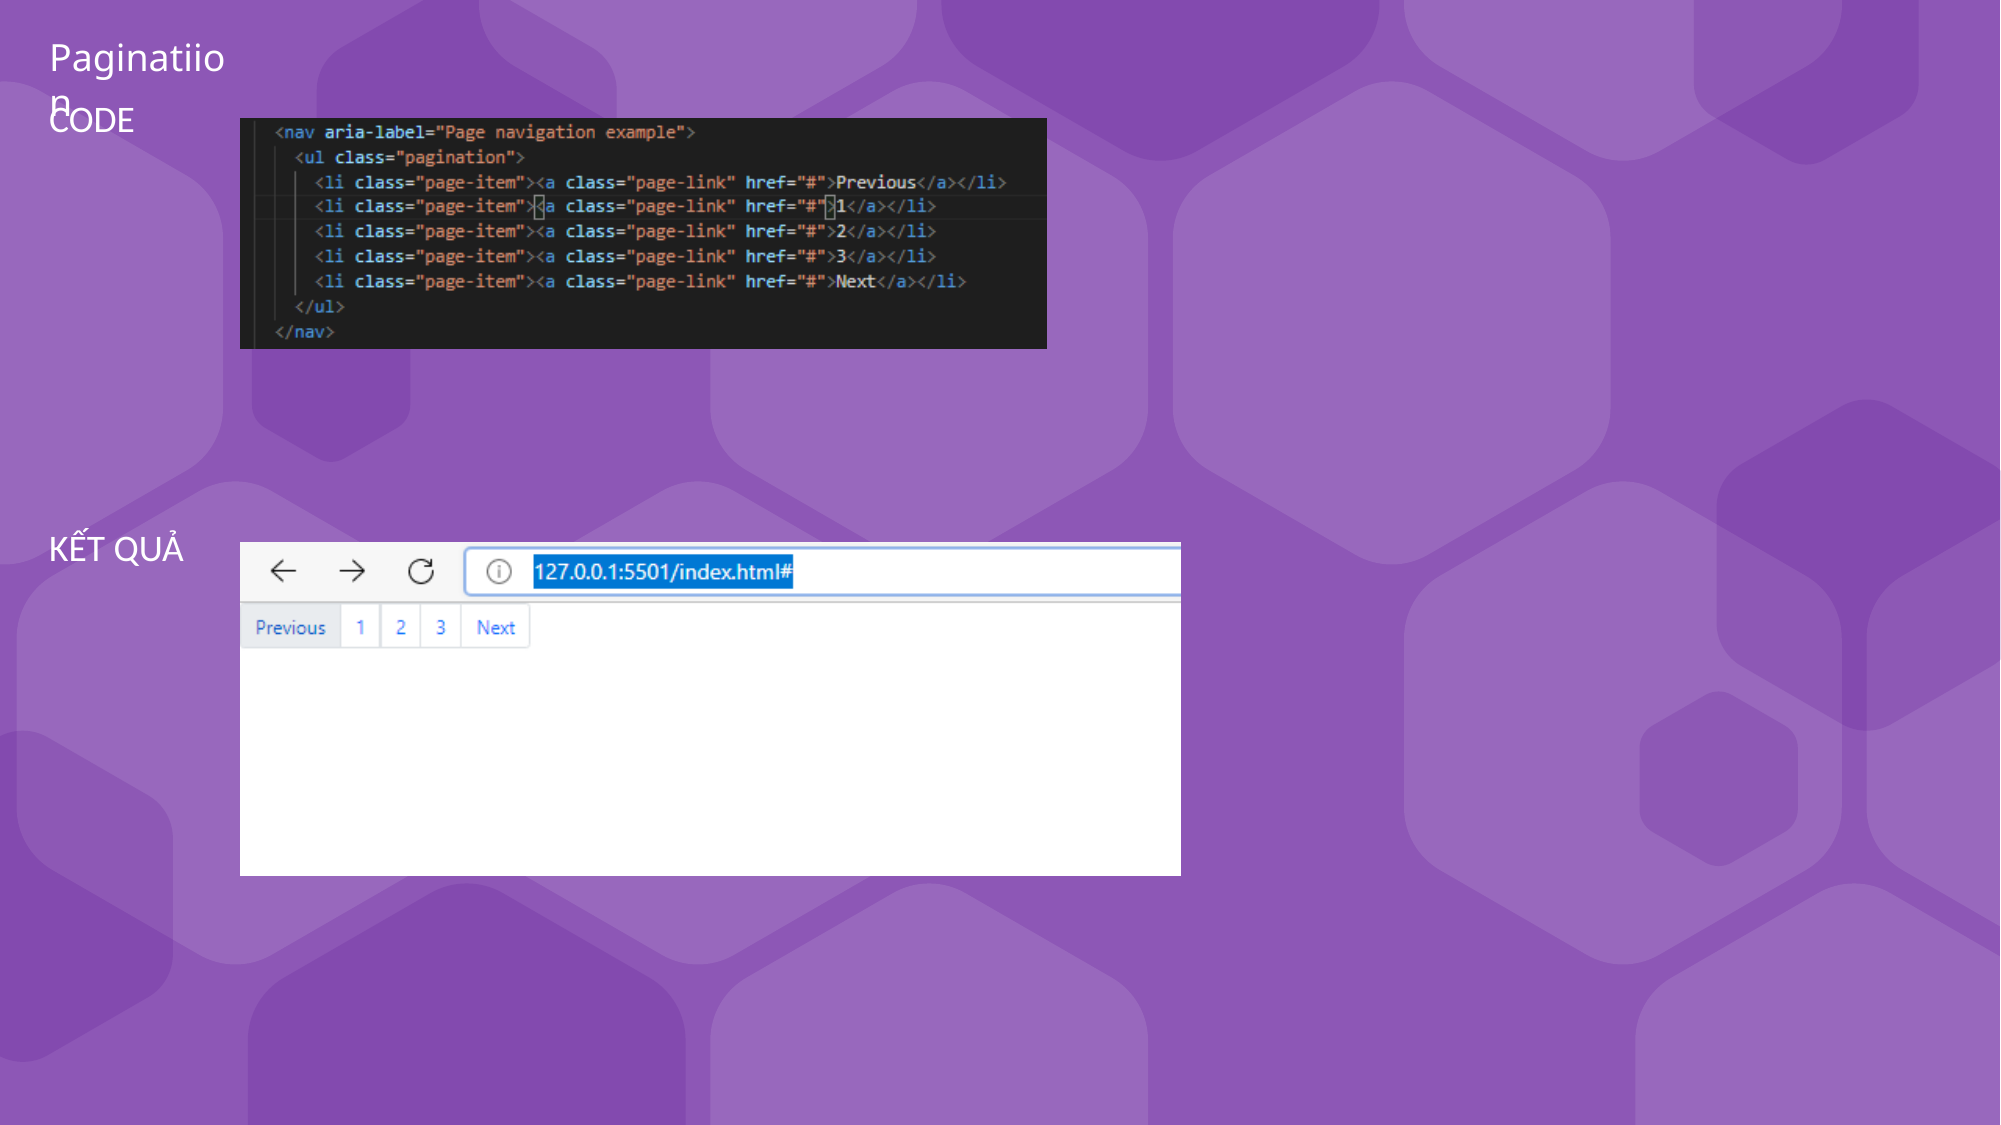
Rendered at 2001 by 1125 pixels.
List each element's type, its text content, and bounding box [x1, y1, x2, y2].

picture [239, 542, 1181, 876]
text_box CODE [34, 87, 156, 148]
text_box Paginatiion [34, 26, 252, 132]
text_box KẾT QUẢ [34, 516, 240, 577]
picture [239, 118, 1047, 349]
